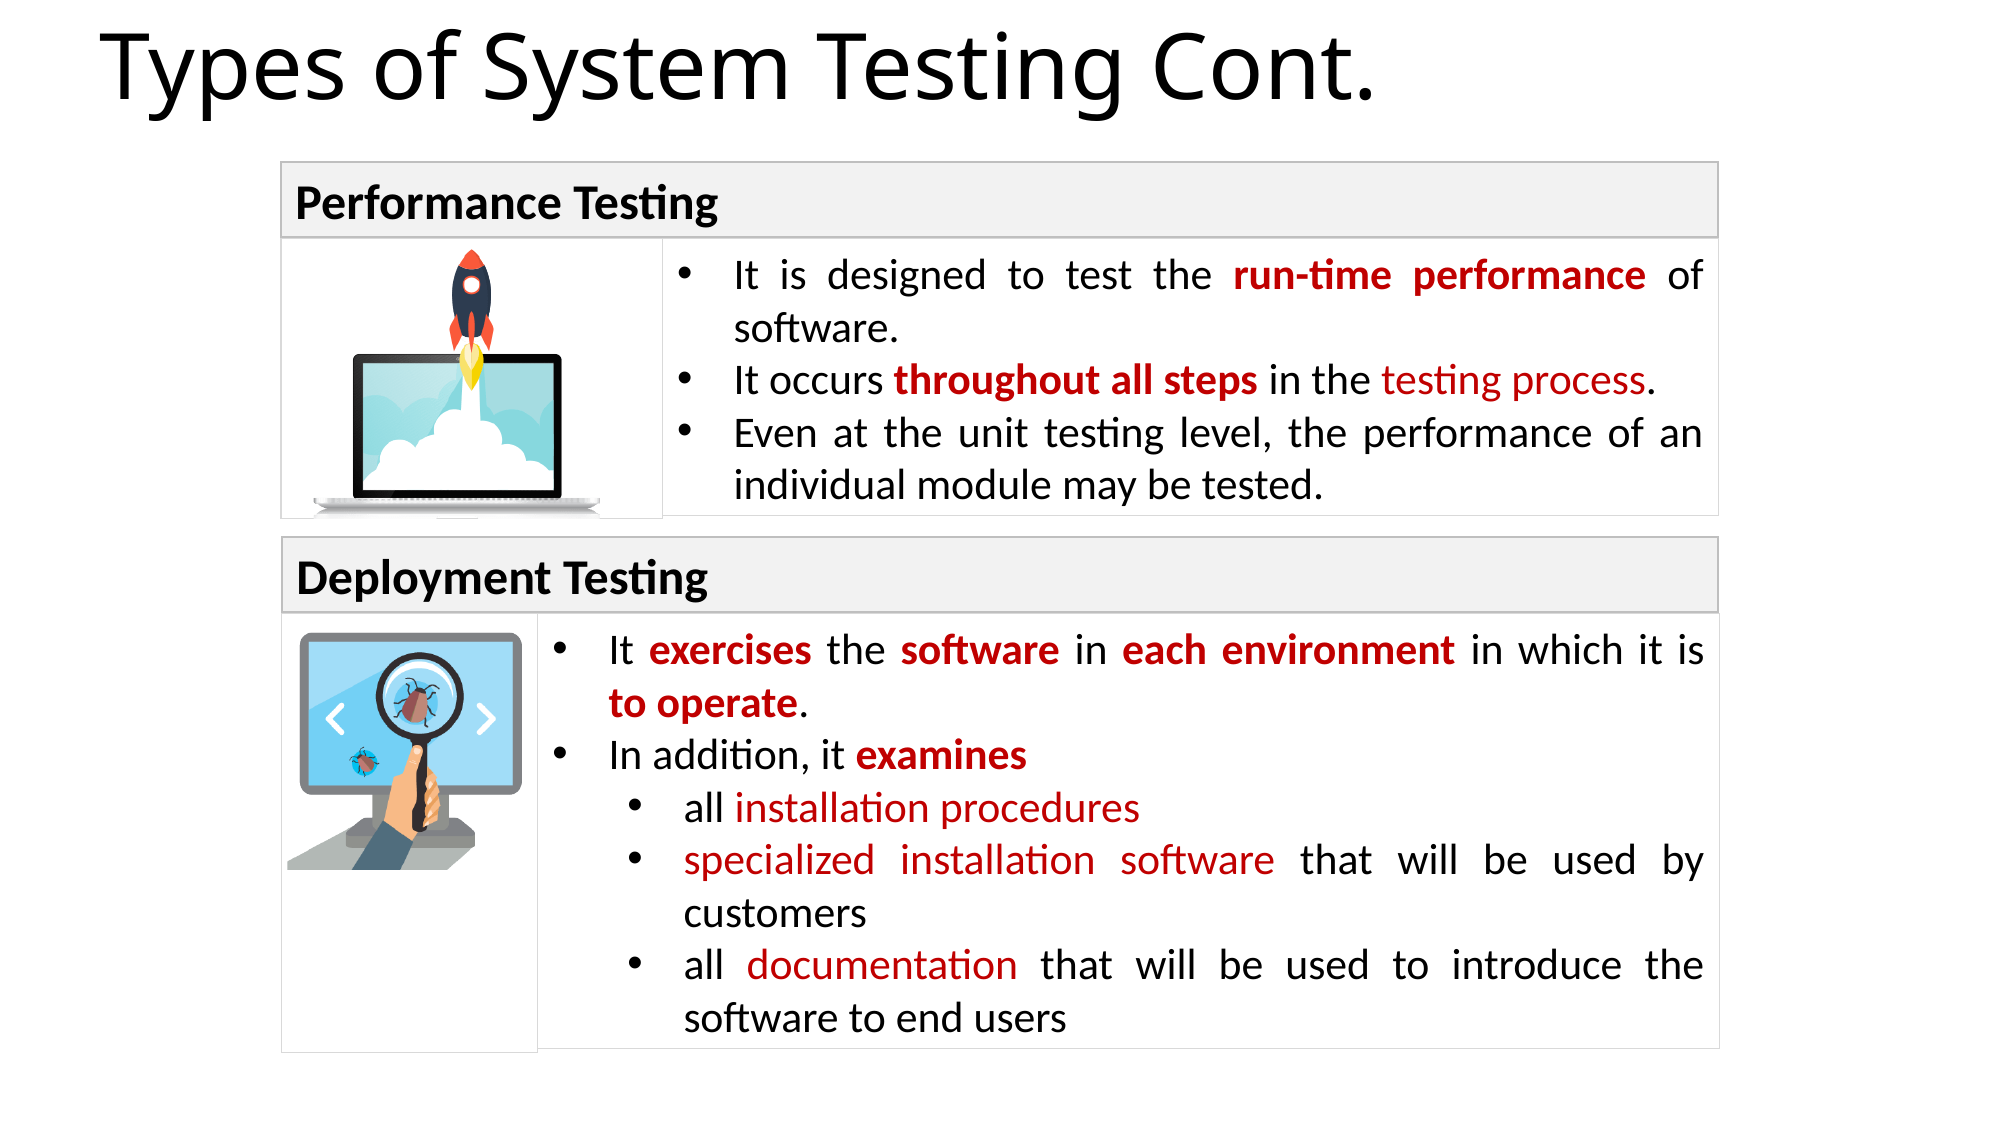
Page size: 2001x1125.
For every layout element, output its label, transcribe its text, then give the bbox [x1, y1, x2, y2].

text_box Deployment Testing [281, 536, 1719, 613]
text_box Performance Testing [280, 161, 1719, 238]
text_box It exercises the software in each environment in which it is to operate. In addition, it examines all installation procedures specialized installation software that will be used by customers all documentation that will be used to introduce the software to end users [538, 613, 1720, 1049]
text_box [280, 237, 663, 520]
title Types of System Testing Cont. [84, 0, 1414, 140]
text_box It is designed to test the run-time performance of software. It occurs throughout all steps in the testing process. Even at the unit testing level, the performance of an individual module may be tested. [663, 238, 1719, 516]
picture [287, 624, 538, 870]
text_box [281, 612, 538, 1054]
picture [313, 249, 600, 519]
